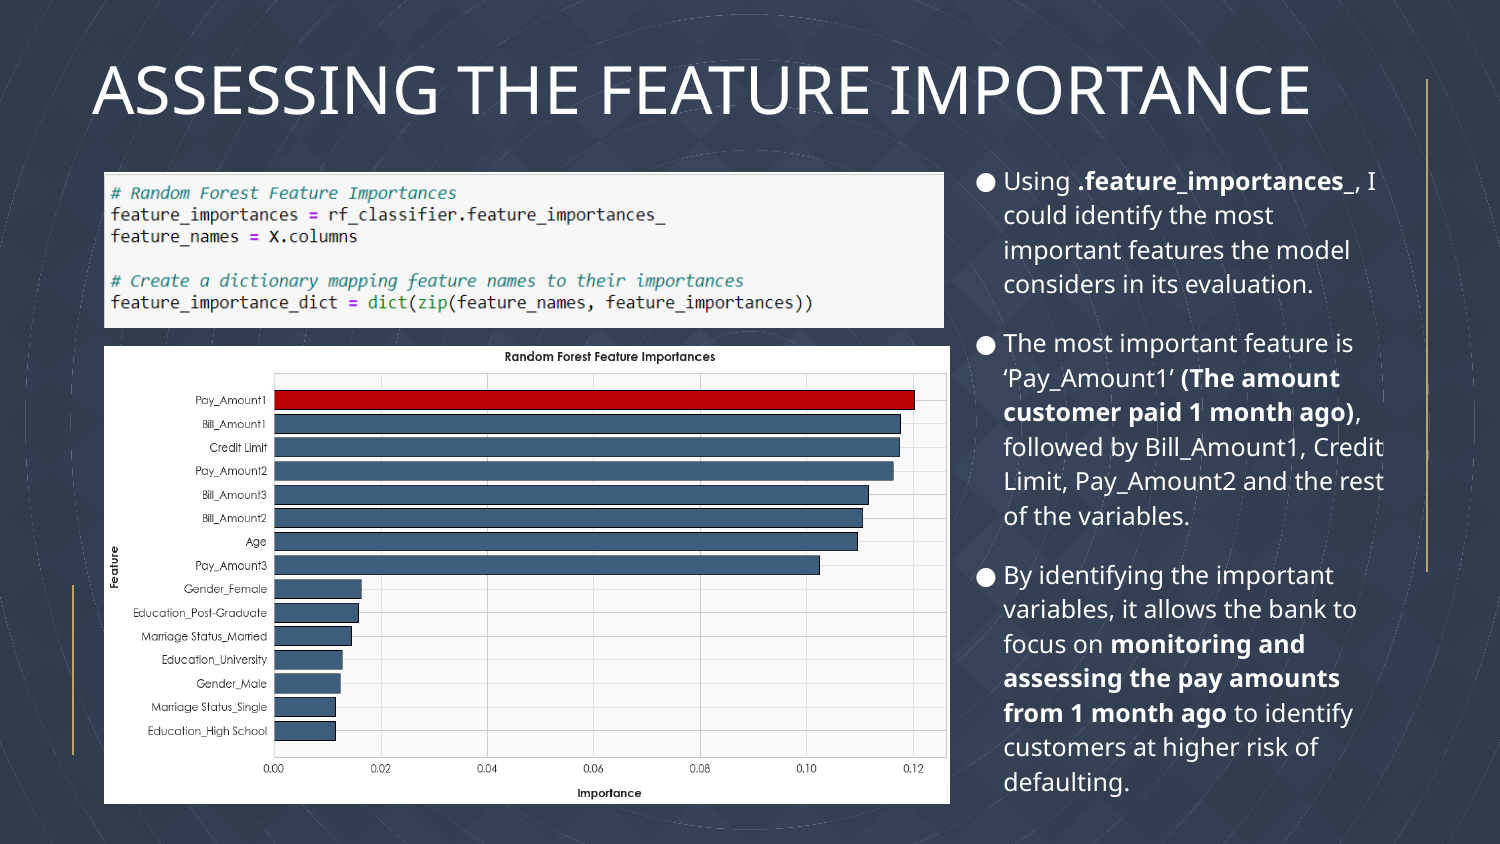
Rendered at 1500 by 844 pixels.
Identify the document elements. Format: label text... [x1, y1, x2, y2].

picture [104, 172, 945, 329]
title ASSESSING THE FEATURE IMPORTANCE [77, 23, 1500, 144]
list Using .feature_importances_, I could identify the most important features the model considers in its evaluation. The most important feature is ‘Pay_Amount1’ (The amount customer paid 1 month ago), followed by Bill_Amount1, Credit Limit, Pay_Amount2 and the rest of the variables. By identifying the important variables, it allows the bank to focus on monitoring and assessing the pay amounts from 1 month ago to identify customers at higher risk of defaulting. [960, 145, 1408, 200]
picture [104, 346, 950, 804]
